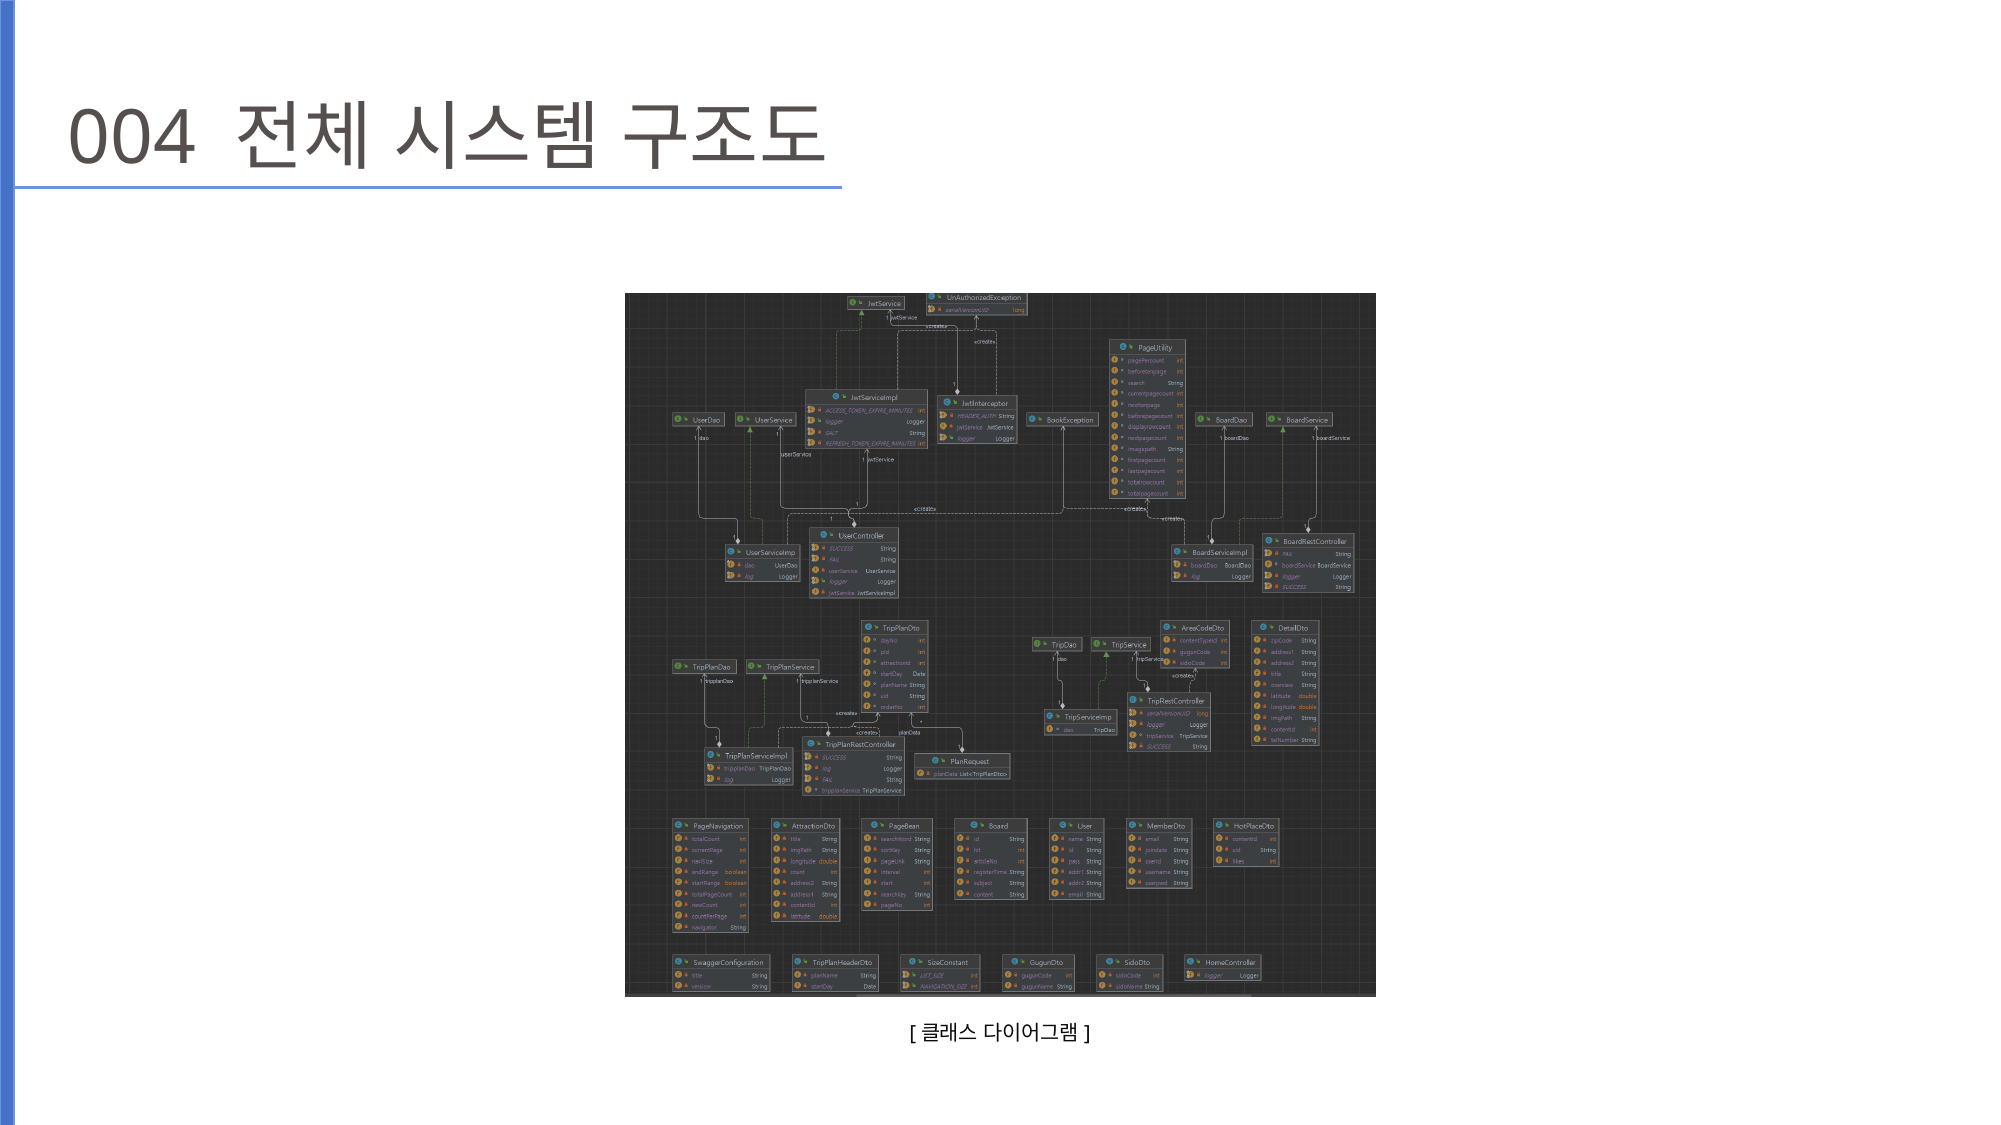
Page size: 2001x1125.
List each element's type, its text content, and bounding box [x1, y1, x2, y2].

text_box [클래스 다이어그램] [872, 1011, 1128, 1052]
text_box [0, 0, 15, 1125]
text_box 004 전체 시스템 구조도 [53, 81, 1282, 187]
picture [625, 293, 1376, 997]
